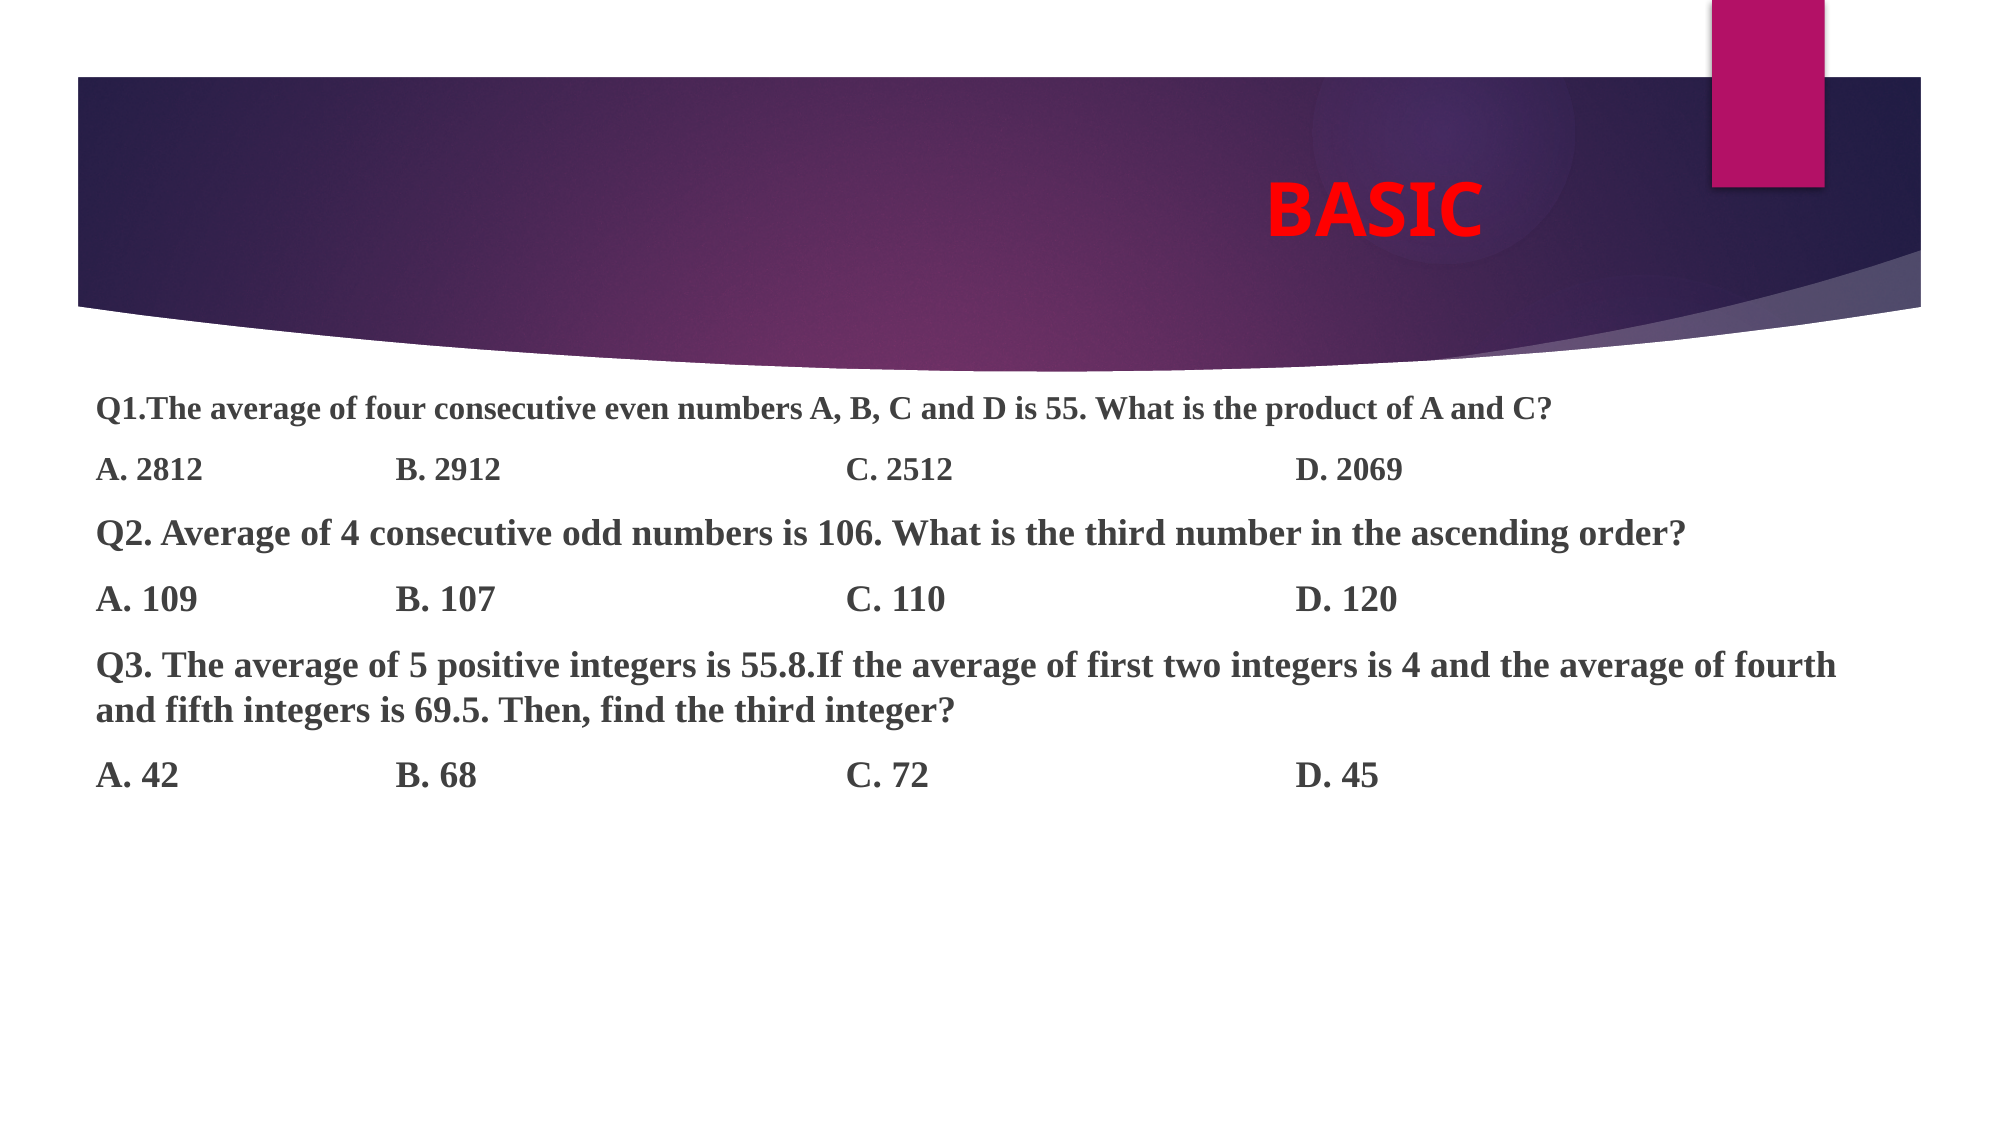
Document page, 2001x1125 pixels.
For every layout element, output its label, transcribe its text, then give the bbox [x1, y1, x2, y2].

text_box BASIC [500, 153, 1500, 259]
list Q1.The average of four consecutive even numbers A, B, C and D is 55. What is the product of A and C? A. 2812 B. 2912 C. 2512 D. 2069 Q2. Average of 4 consecutive odd numbers is 106. What is the third number in the ascending order? A. 109 B. 107 C. 110 D. 120 Q3. The average of 5 positive integers is 55.8.If the average of first two integers is 4 and the average of fourth and fifth integers is 69.5. Then, find the third integer? A. 42 B. 68 C. 72 D. 45 [80, 379, 1921, 1089]
